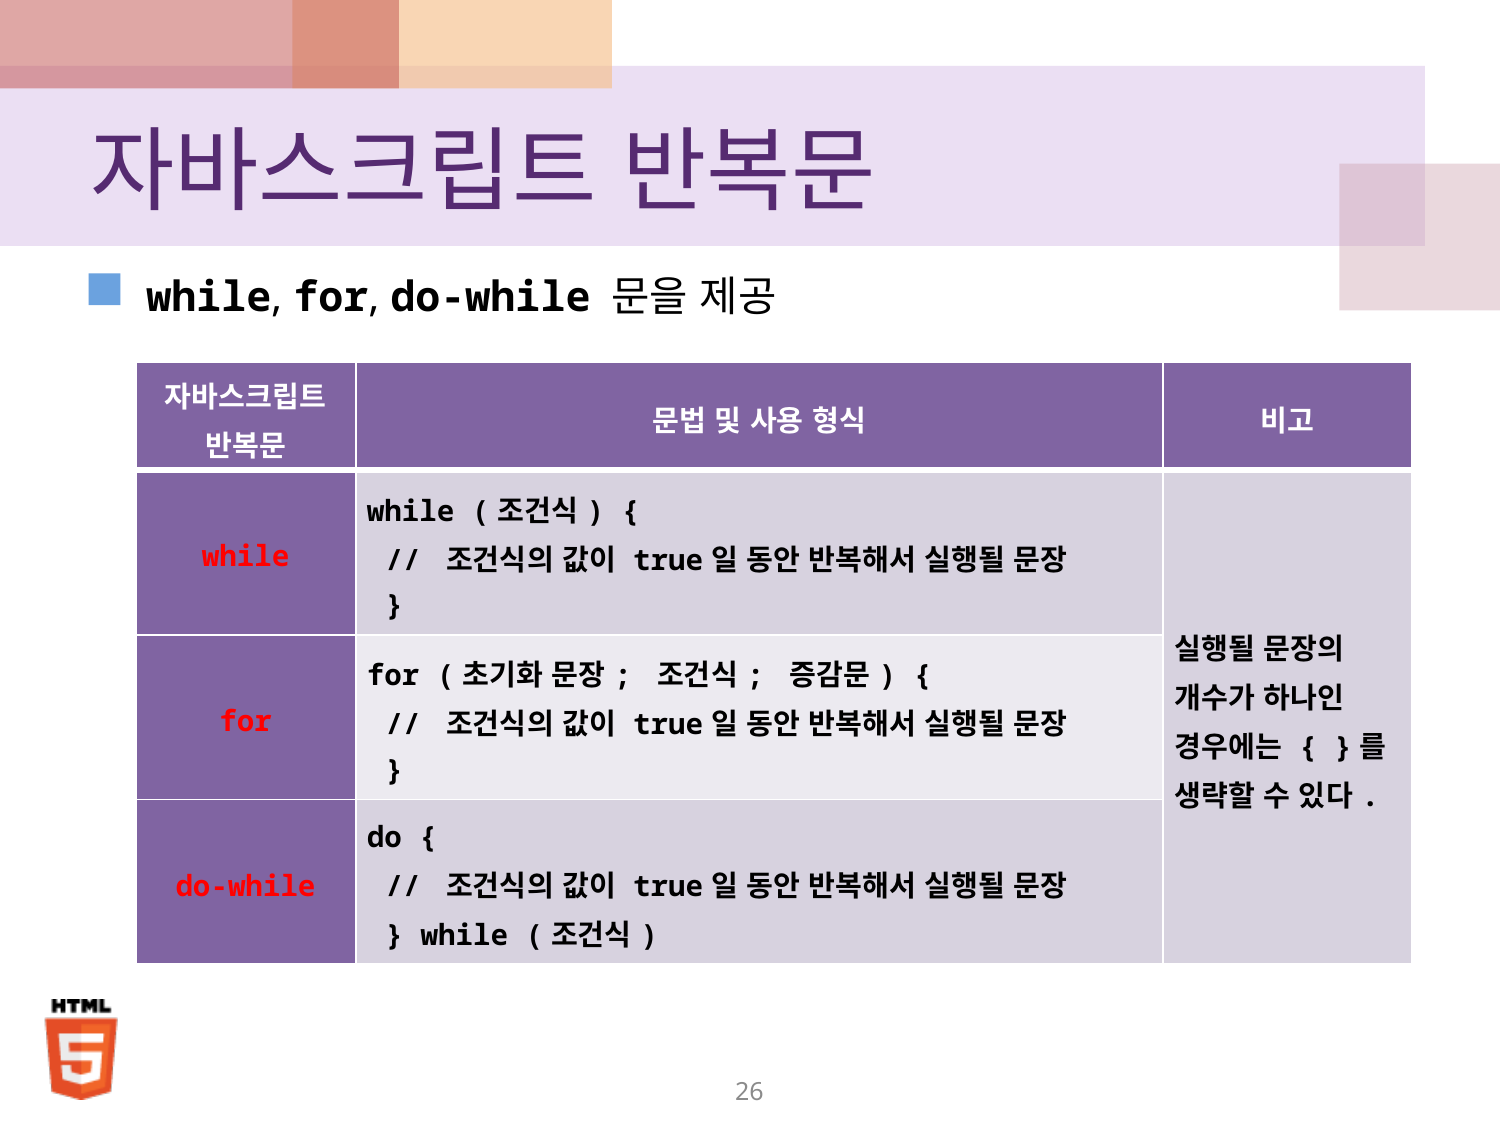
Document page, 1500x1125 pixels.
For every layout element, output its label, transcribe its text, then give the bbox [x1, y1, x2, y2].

table_cell 실행될 문장의 개수가 하나인 경우에는 { }를 생략할 수 있다. [1164, 473, 1411, 963]
list while, for, do-while 문을 제공 [75, 262, 1425, 1005]
table_header 자바스크립트 반복문 [137, 363, 355, 467]
table_cell while [137, 473, 355, 634]
picture [31, 999, 132, 1100]
table_cell do-while [137, 800, 355, 963]
table_cell for [137, 636, 355, 799]
slide_number 26 [574, 1072, 925, 1113]
table_header 문법 및 사용 형식 [357, 363, 1162, 467]
title 자바스크립트 반복문 [75, 88, 1425, 246]
table_cell for (초기화 문장; 조건식; 증감문) { // 조건식의 값이 true일 동안 반복해서 실행될 문장 } [357, 636, 1162, 799]
table_cell while (조건식) { // 조건식의 값이 true일 동안 반복해서 실행될 문장 } [357, 473, 1162, 634]
table_header 비고 [1164, 363, 1411, 467]
table_cell do { // 조건식의 값이 true일 동안 반복해서 실행될 문장 } while (조건식) [357, 800, 1162, 963]
